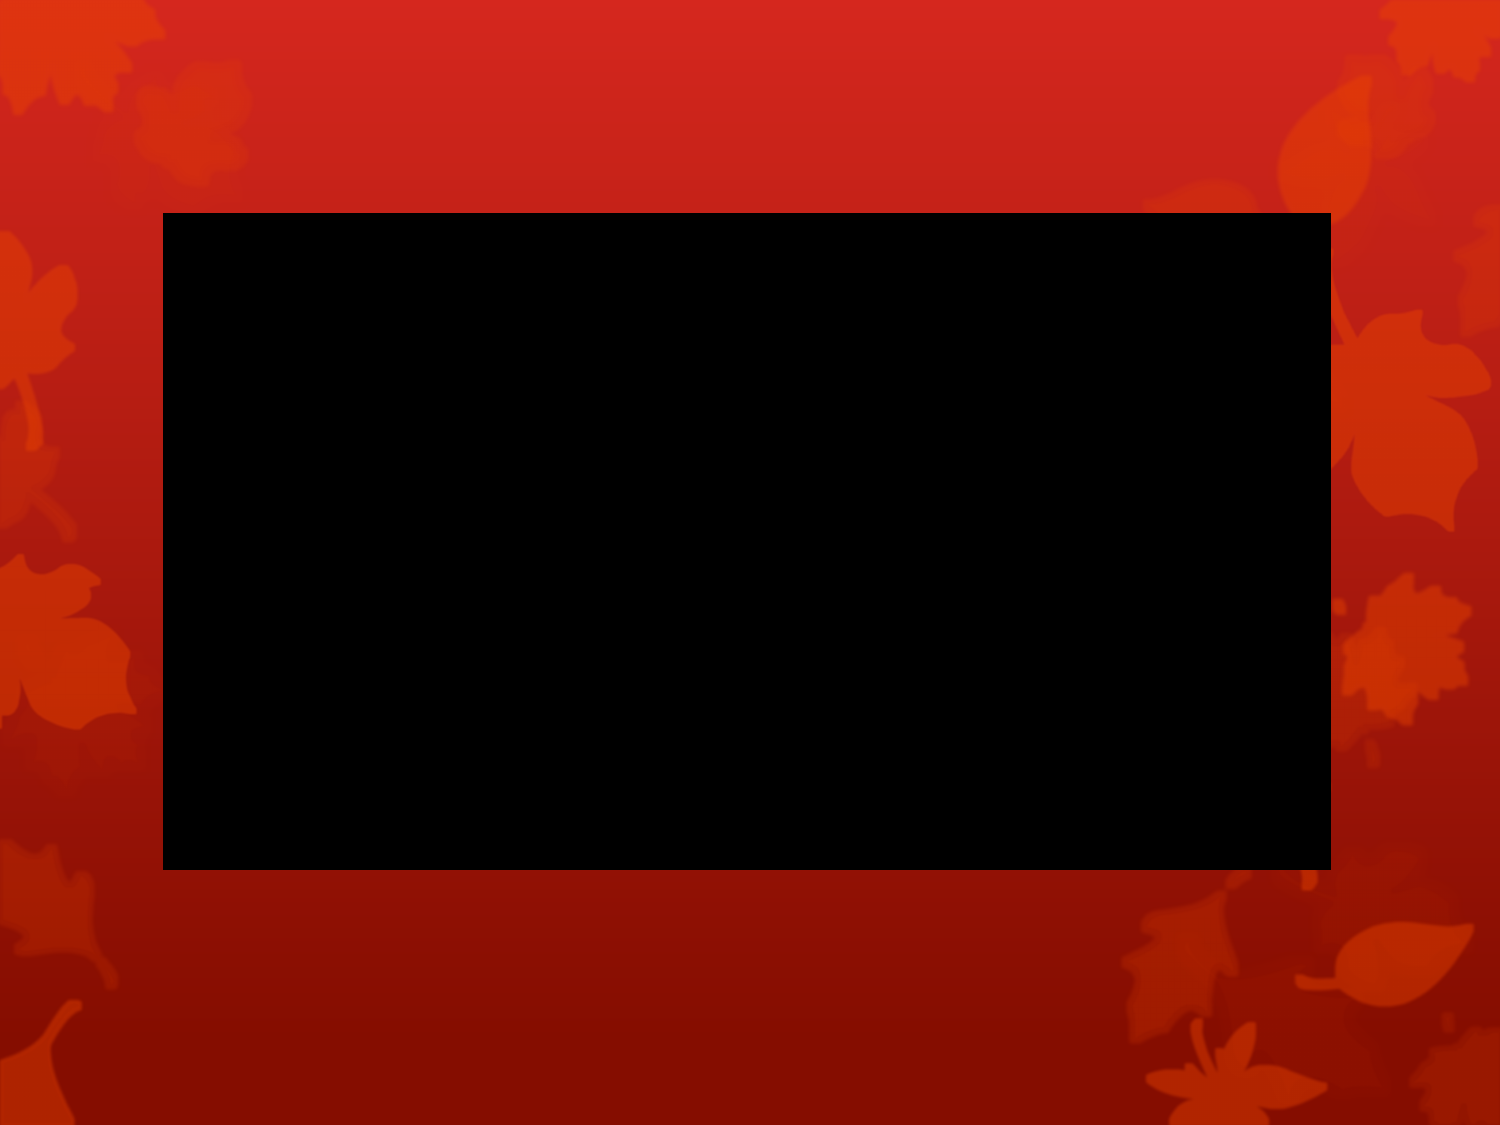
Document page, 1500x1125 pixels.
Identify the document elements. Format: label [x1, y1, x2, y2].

list [161, 211, 1332, 871]
